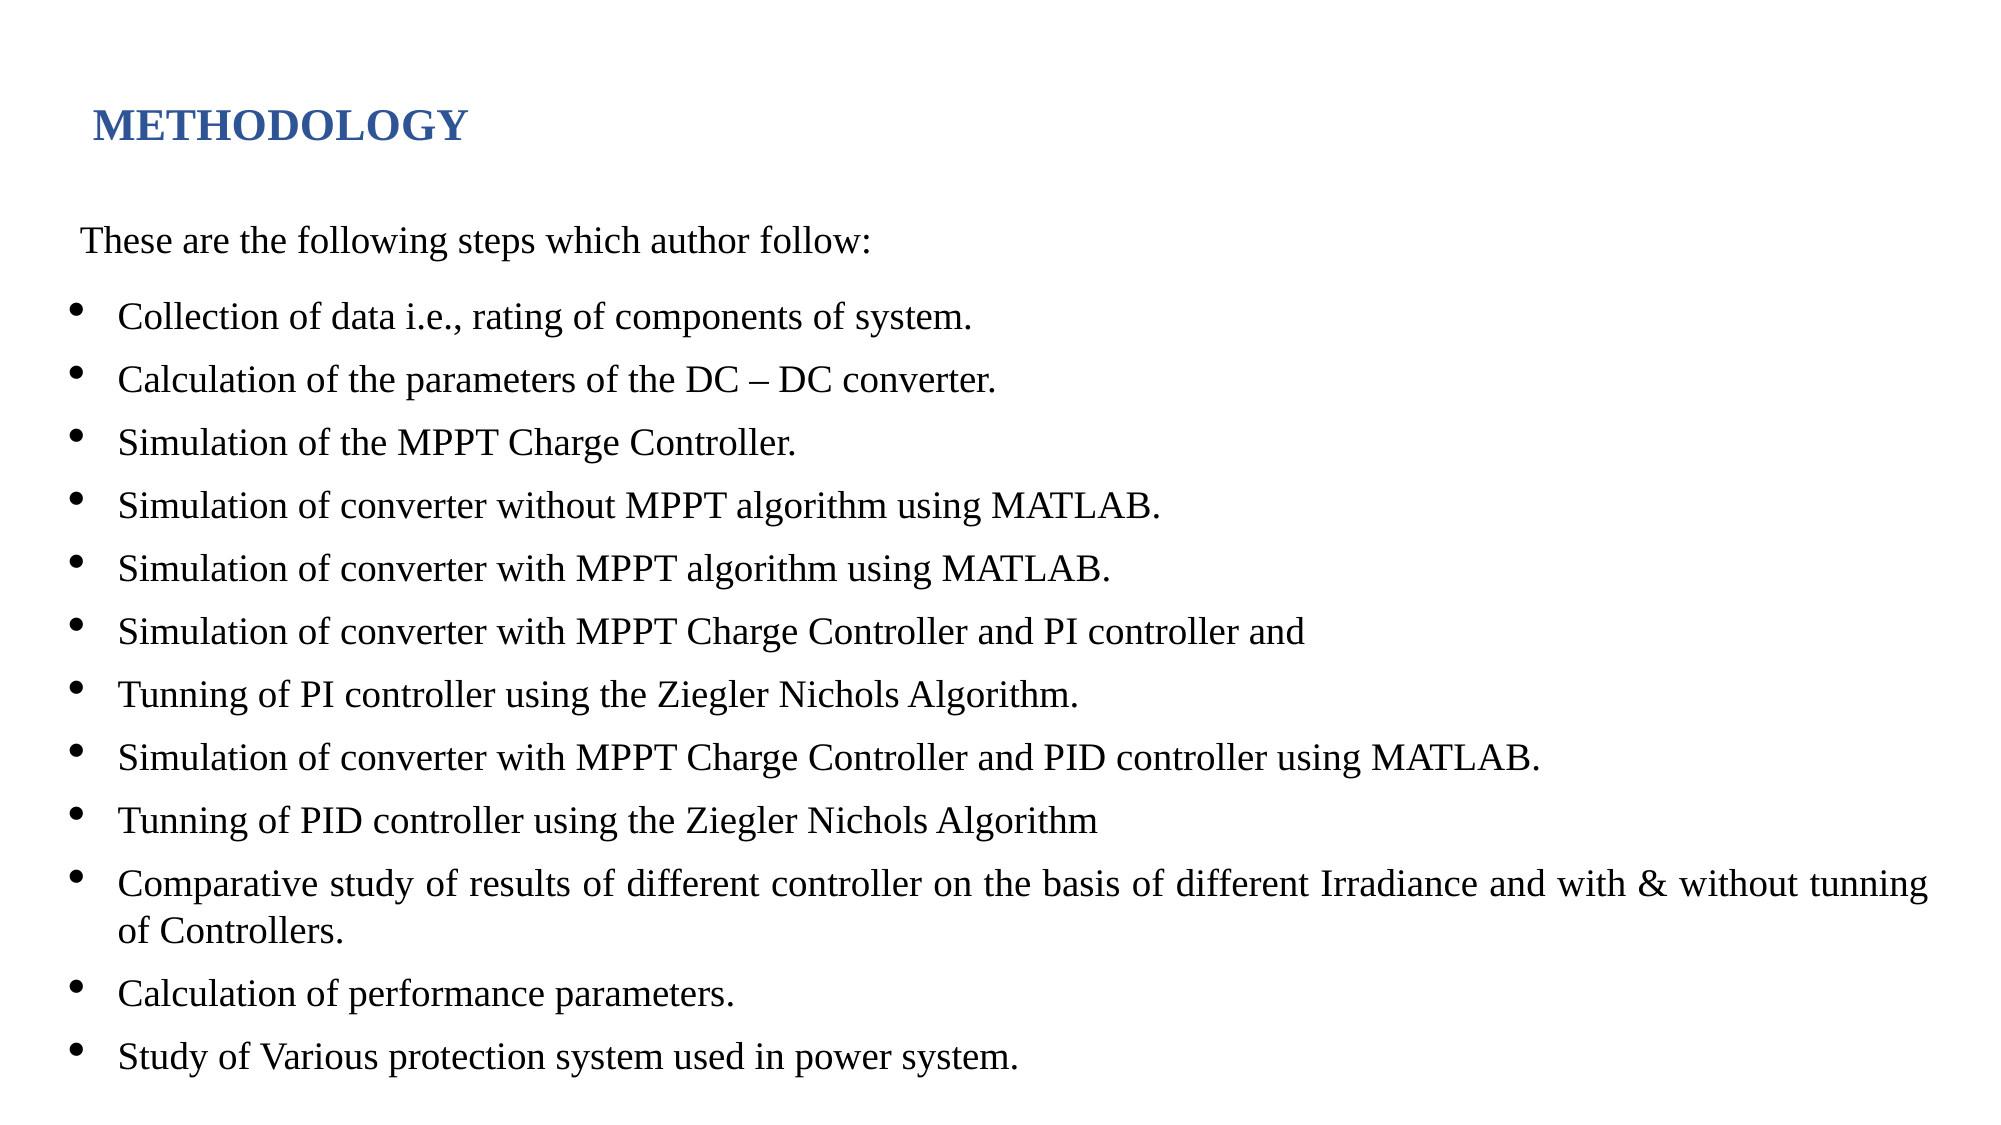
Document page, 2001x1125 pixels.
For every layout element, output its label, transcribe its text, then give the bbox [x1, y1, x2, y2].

list METHODOLOGY These are the following steps which author follow: Collection of data i.e., rating of components of system. Calculation of the parameters of the DC – DC converter. Simulation of the MPPT Charge Controller. Simulation of converter without MPPT algorithm using MATLAB. Simulation of converter with MPPT algorithm using MATLAB. Simulation of converter with MPPT Charge Controller and PI controller and Tunning of PI controller using the Ziegler Nichols Algorithm. Simulation of converter with MPPT Charge Controller and PID controller using MATLAB. Tunning of PID controller using the Ziegler Nichols Algorithm Comparative study of results of different controller on the basis of different Irradiance and with & without tunning of Controllers. Calculation of performance parameters. Study of Various protection system used in power system. [54, 32, 1945, 1093]
